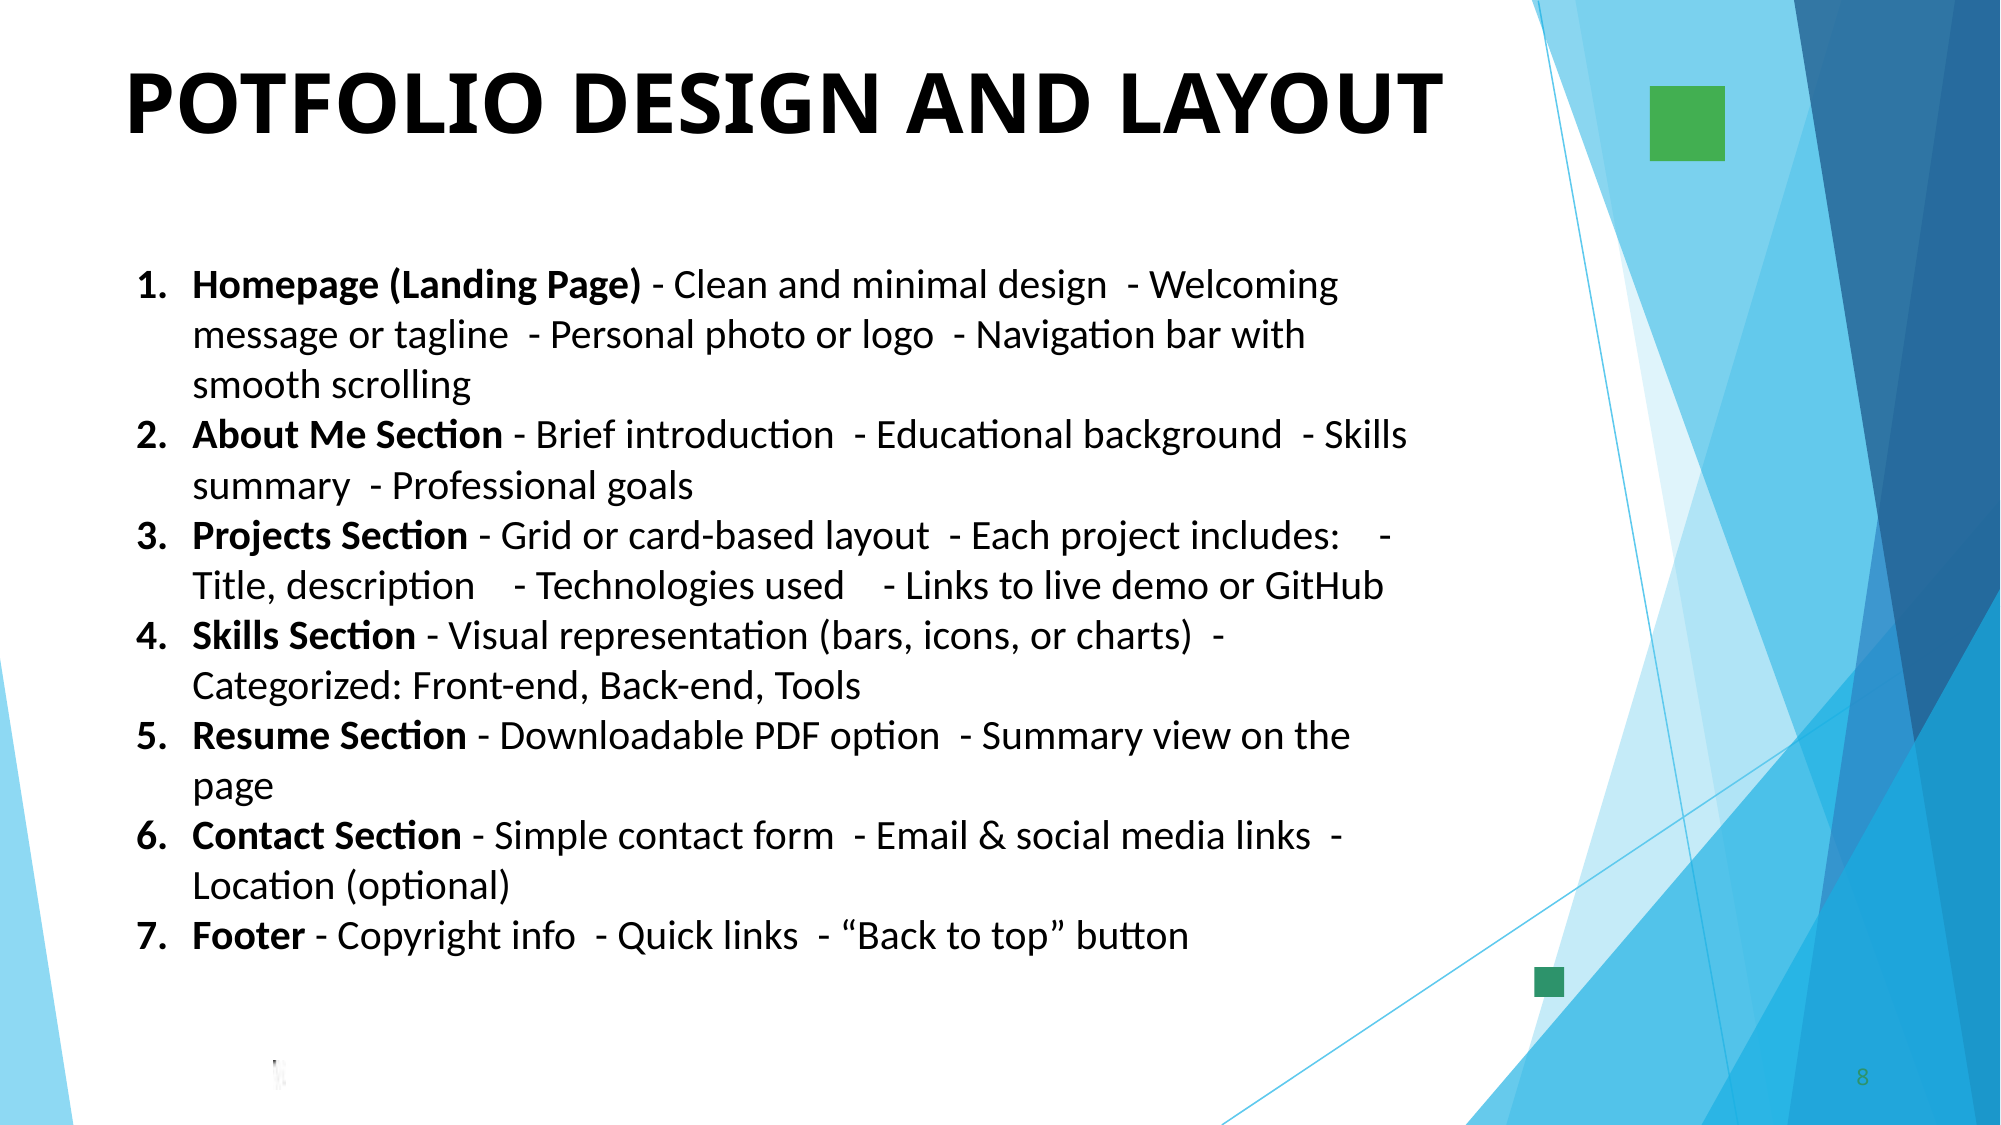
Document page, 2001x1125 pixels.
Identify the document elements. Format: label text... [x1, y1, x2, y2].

text_box [1649, 86, 1725, 162]
text_box POTFOLIO DESIGN AND LAYOUT [121, 47, 1564, 150]
text_box 8 [1849, 1061, 1888, 1095]
picture [273, 1060, 287, 1091]
text_box [1534, 967, 1565, 997]
text_box Homepage (Landing Page) - Clean and minimal design - Welcoming message or tagline - Personal photo or logo - Navigation bar with smooth scrolling About Me Section - Brief introduction - Educational background - Skills summary - Professional goals Projects Section - Grid or card-based layout - Each project includes: - Title, description - Technologies used - Links to live demo or GitHub Skills Section - Visual representation (bars, icons, or charts) - Categorized: Front-end, Back-end, Tools Resume Section - Downloadable PDF option - Summary view on the page Contact Section - Simple contact form - Email & social media links - Location (optional) Footer - Copyright info - Quick links - “Back to top” button [121, 249, 1444, 965]
